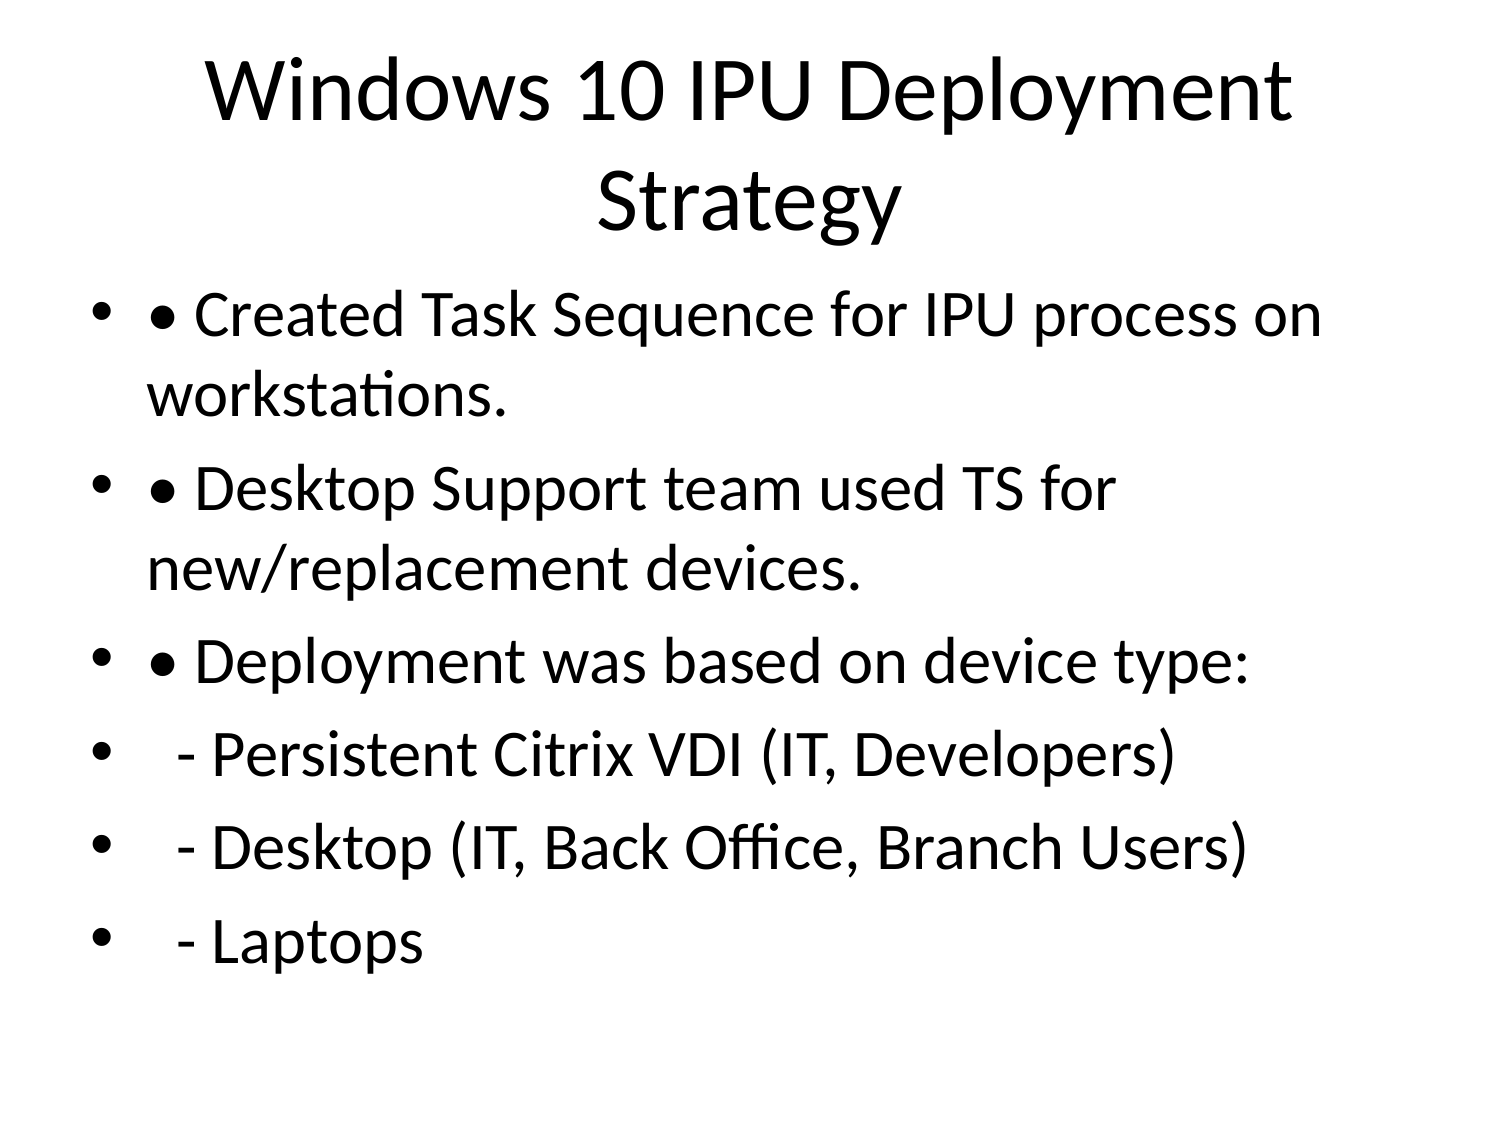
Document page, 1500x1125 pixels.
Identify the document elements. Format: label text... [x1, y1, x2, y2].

title Windows 10 IPU Deployment Strategy [75, 45, 1425, 233]
list • Created Task Sequence for IPU process on workstations. • Desktop Support team used TS for new/replacement devices. • Deployment was based on device type: - Persistent Citrix VDI (IT, Developers) - Desktop (IT, Back Office, Branch Users) - Laptops [75, 262, 1425, 1005]
